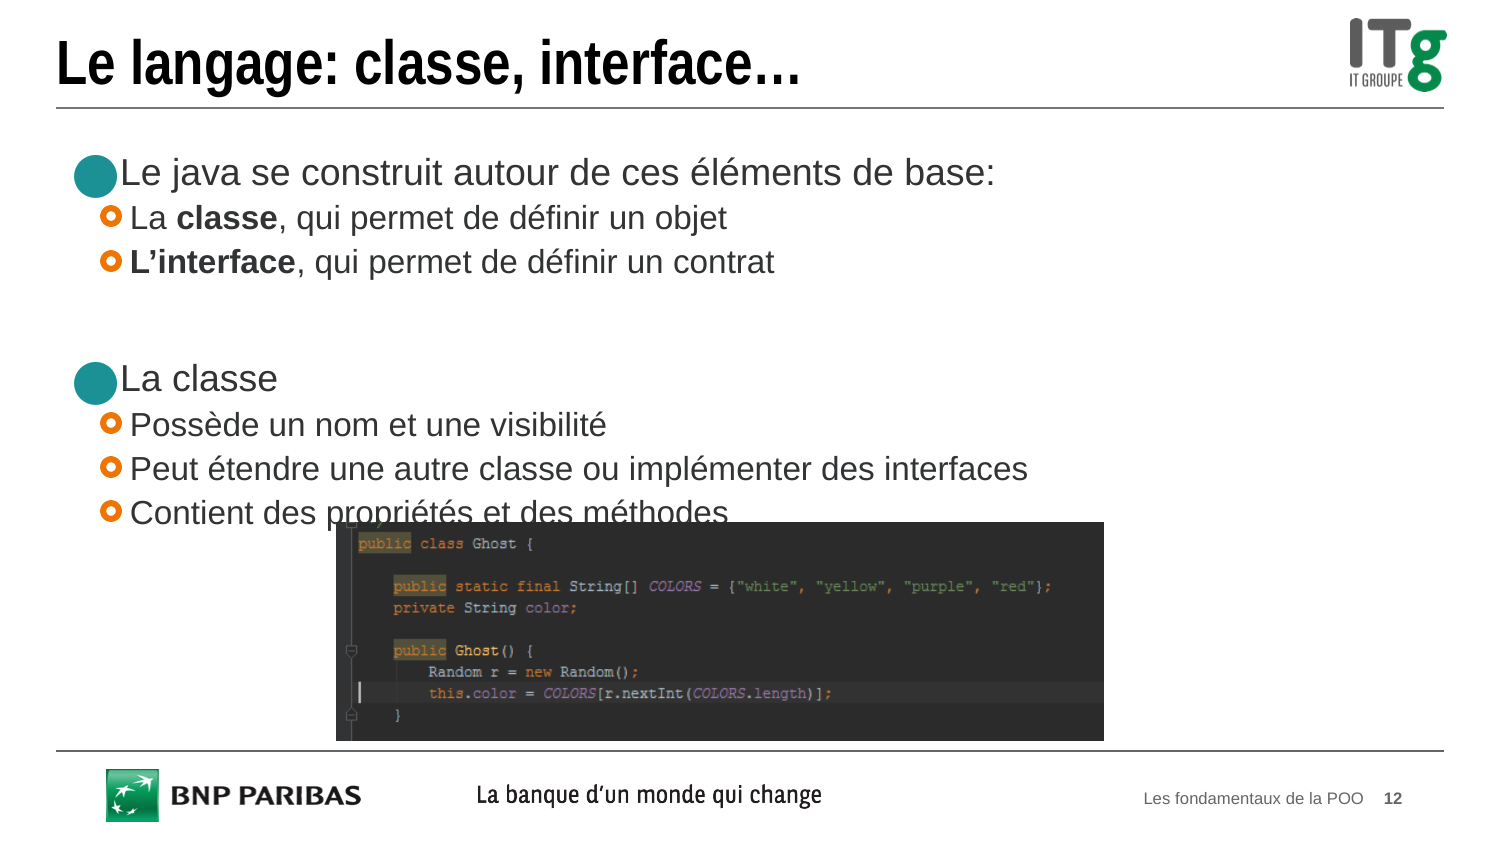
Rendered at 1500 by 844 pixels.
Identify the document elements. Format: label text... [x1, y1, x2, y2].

picture [100, 250, 122, 272]
slide_number 12 [1372, 786, 1403, 810]
picture [100, 500, 122, 522]
footer Les fondamentaux de la POO [1033, 786, 1365, 810]
title Le langage: classe, interface… [56, 14, 1444, 106]
picture [336, 522, 1104, 741]
picture [100, 412, 122, 434]
picture [478, 784, 821, 809]
picture [100, 205, 122, 227]
list Le java se construit autour de ces éléments de base: La classe, qui permet de définir un objet L’interface, qui permet de définir un contrat La classe Possède un nom et une visibilité Peut étendre une autre classe ou implémenter des interfaces Contient des propriétés et des méthodes [56, 139, 1444, 729]
picture [106, 769, 361, 822]
picture [100, 456, 122, 478]
